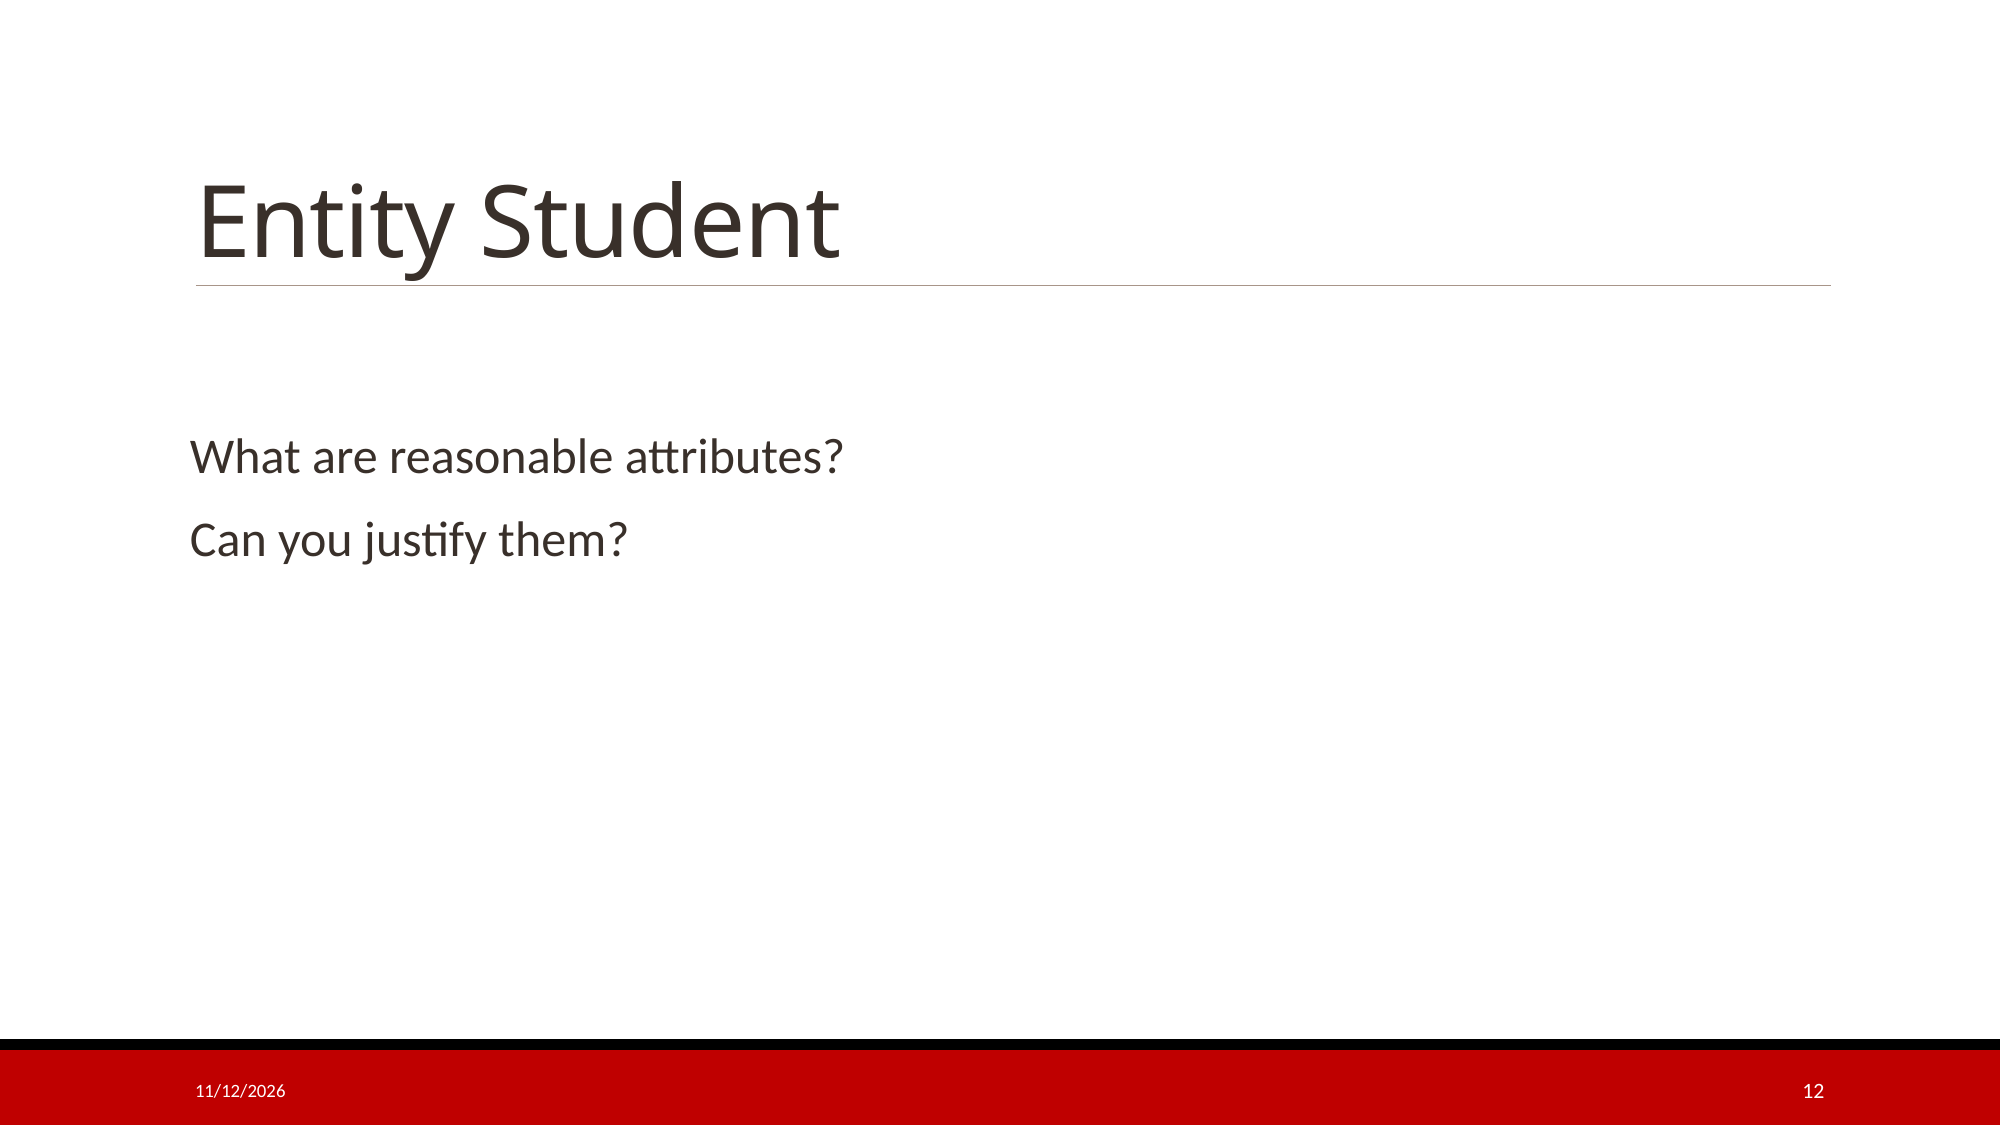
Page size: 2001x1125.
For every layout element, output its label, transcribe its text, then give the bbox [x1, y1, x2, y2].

list What are reasonable attributes? Can you justify them? [174, 422, 1825, 782]
title Entity Student [180, 47, 1830, 285]
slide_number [180, 1059, 586, 1120]
slide_number 12 [1624, 1059, 1840, 1120]
